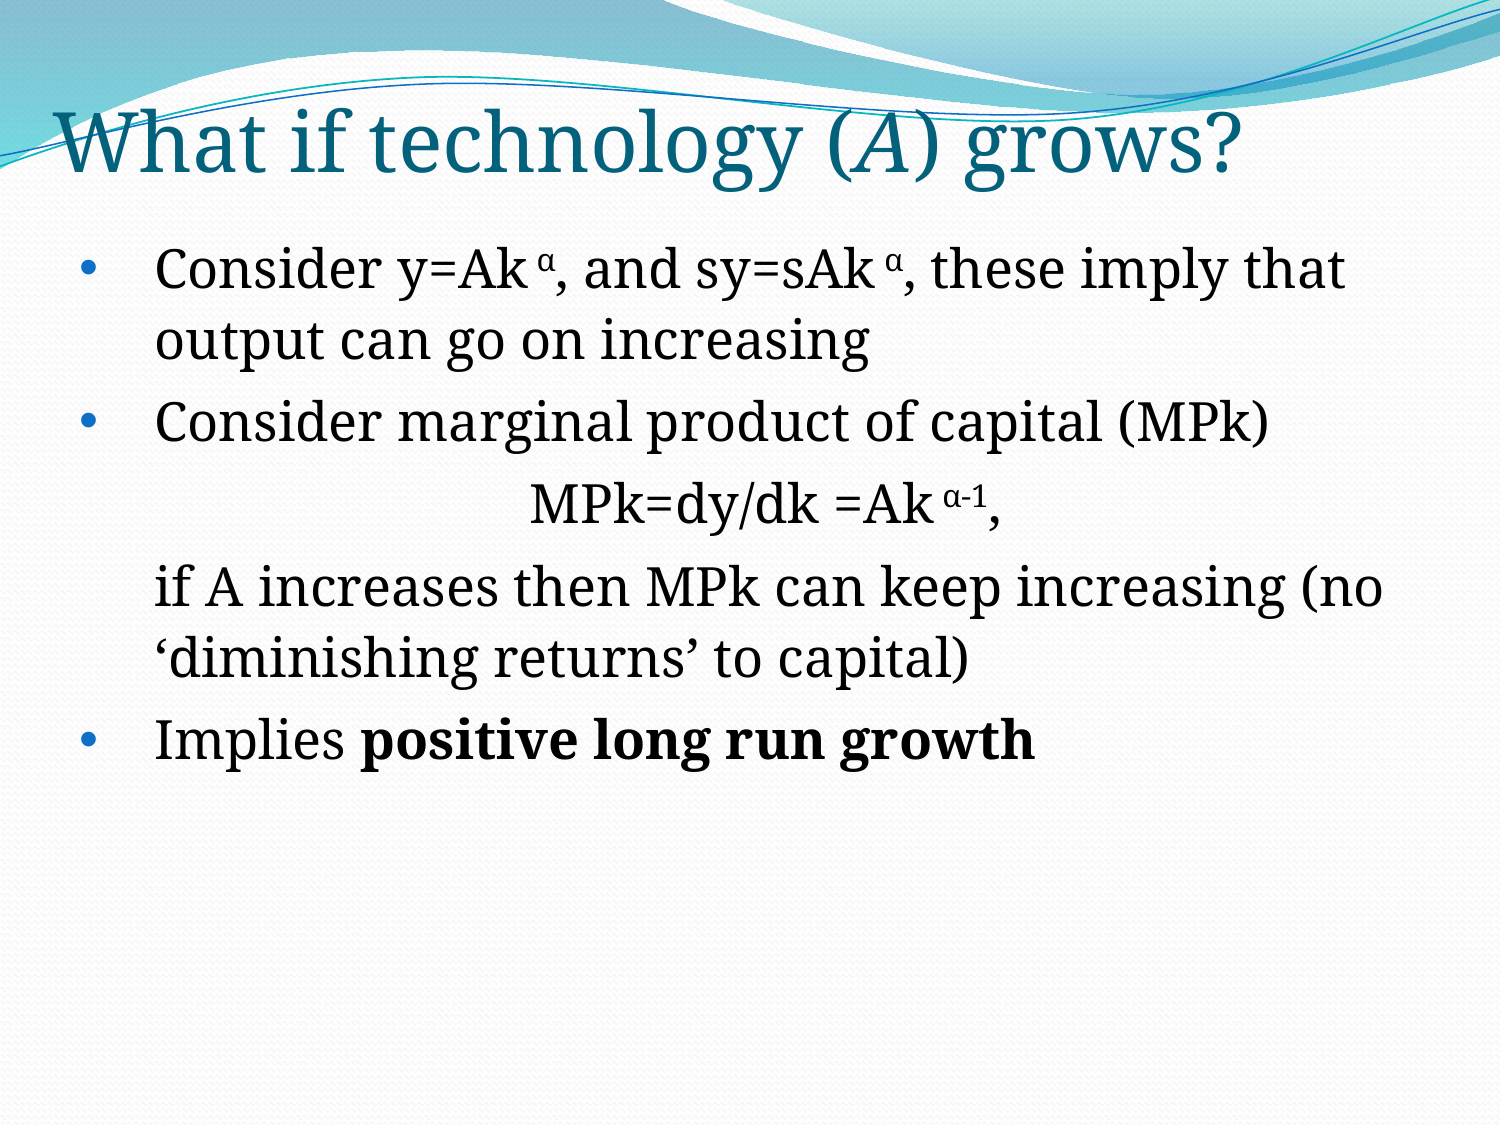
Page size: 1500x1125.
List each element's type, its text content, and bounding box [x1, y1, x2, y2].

text_box What if technology (A) grows? [37, 45, 1388, 233]
